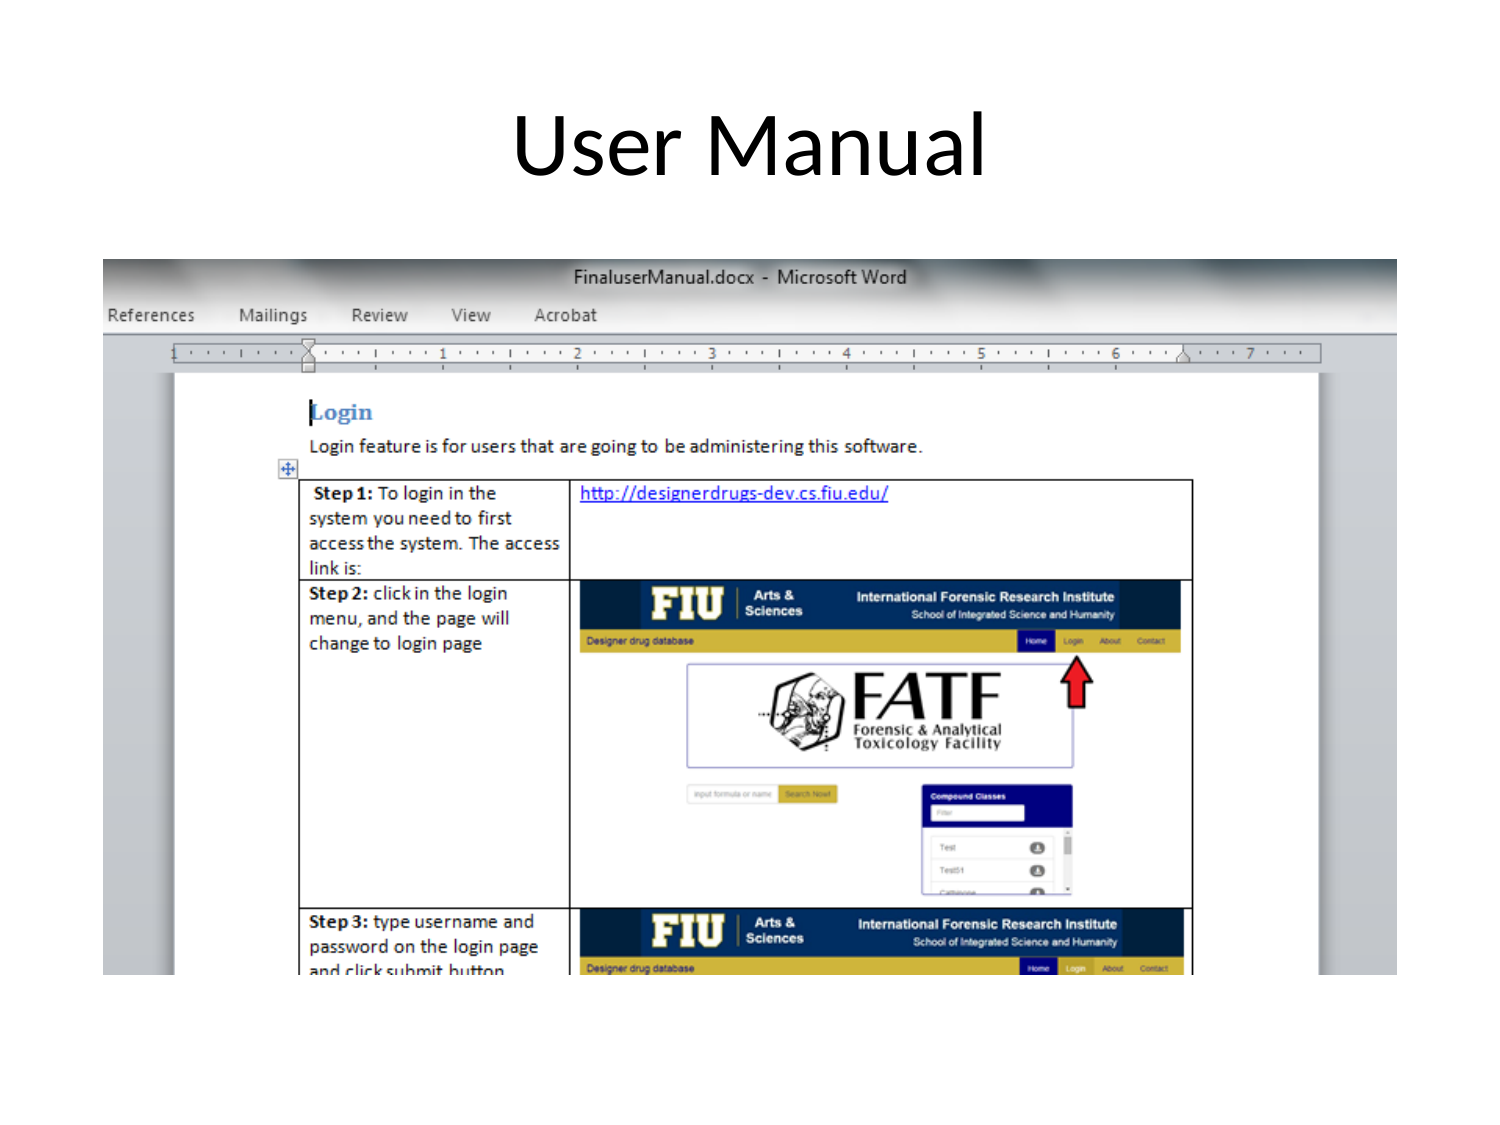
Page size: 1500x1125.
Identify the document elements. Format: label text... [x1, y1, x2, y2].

title User Manual [75, 45, 1425, 233]
picture [103, 259, 1397, 976]
